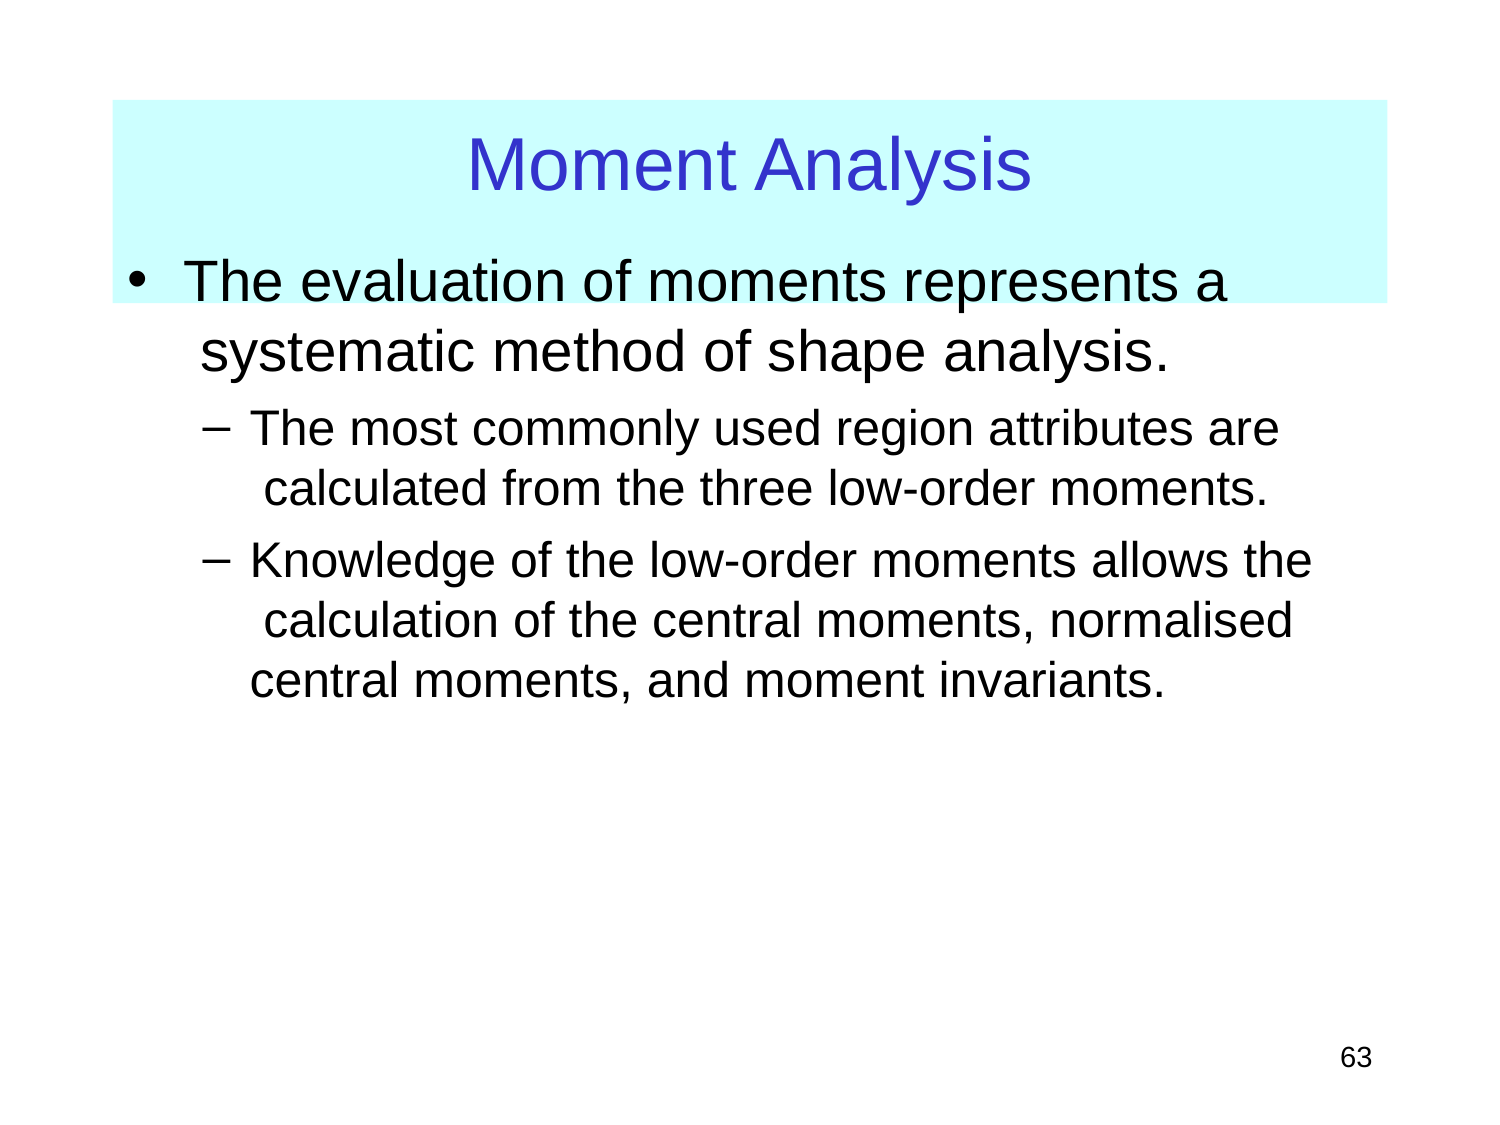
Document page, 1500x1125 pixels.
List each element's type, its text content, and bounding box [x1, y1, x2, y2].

text_box The evaluation of moments represents a systematic method of shape analysis. The most commonly used region attributes are calculated from the three low-order moments. Knowledge of the low-order moments allows the calculation of the central moments, normalised central moments, and moment invariants. [125, 240, 1317, 708]
title Moment Analysis [112, 99, 1388, 304]
slide_number ‹#› [1333, 1032, 1379, 1125]
